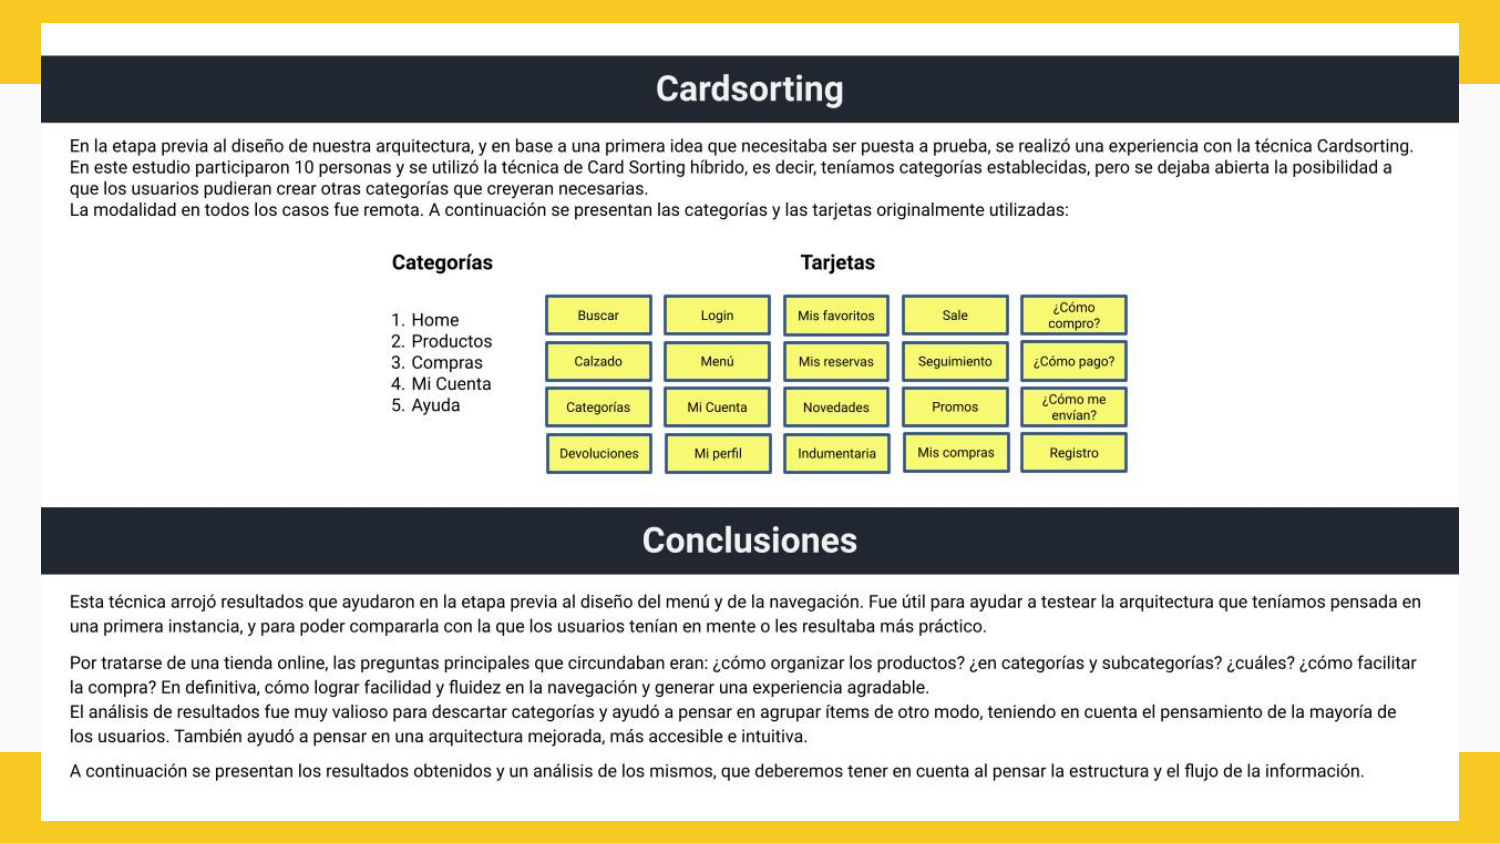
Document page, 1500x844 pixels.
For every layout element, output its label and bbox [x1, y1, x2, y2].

picture [40, 22, 1460, 821]
